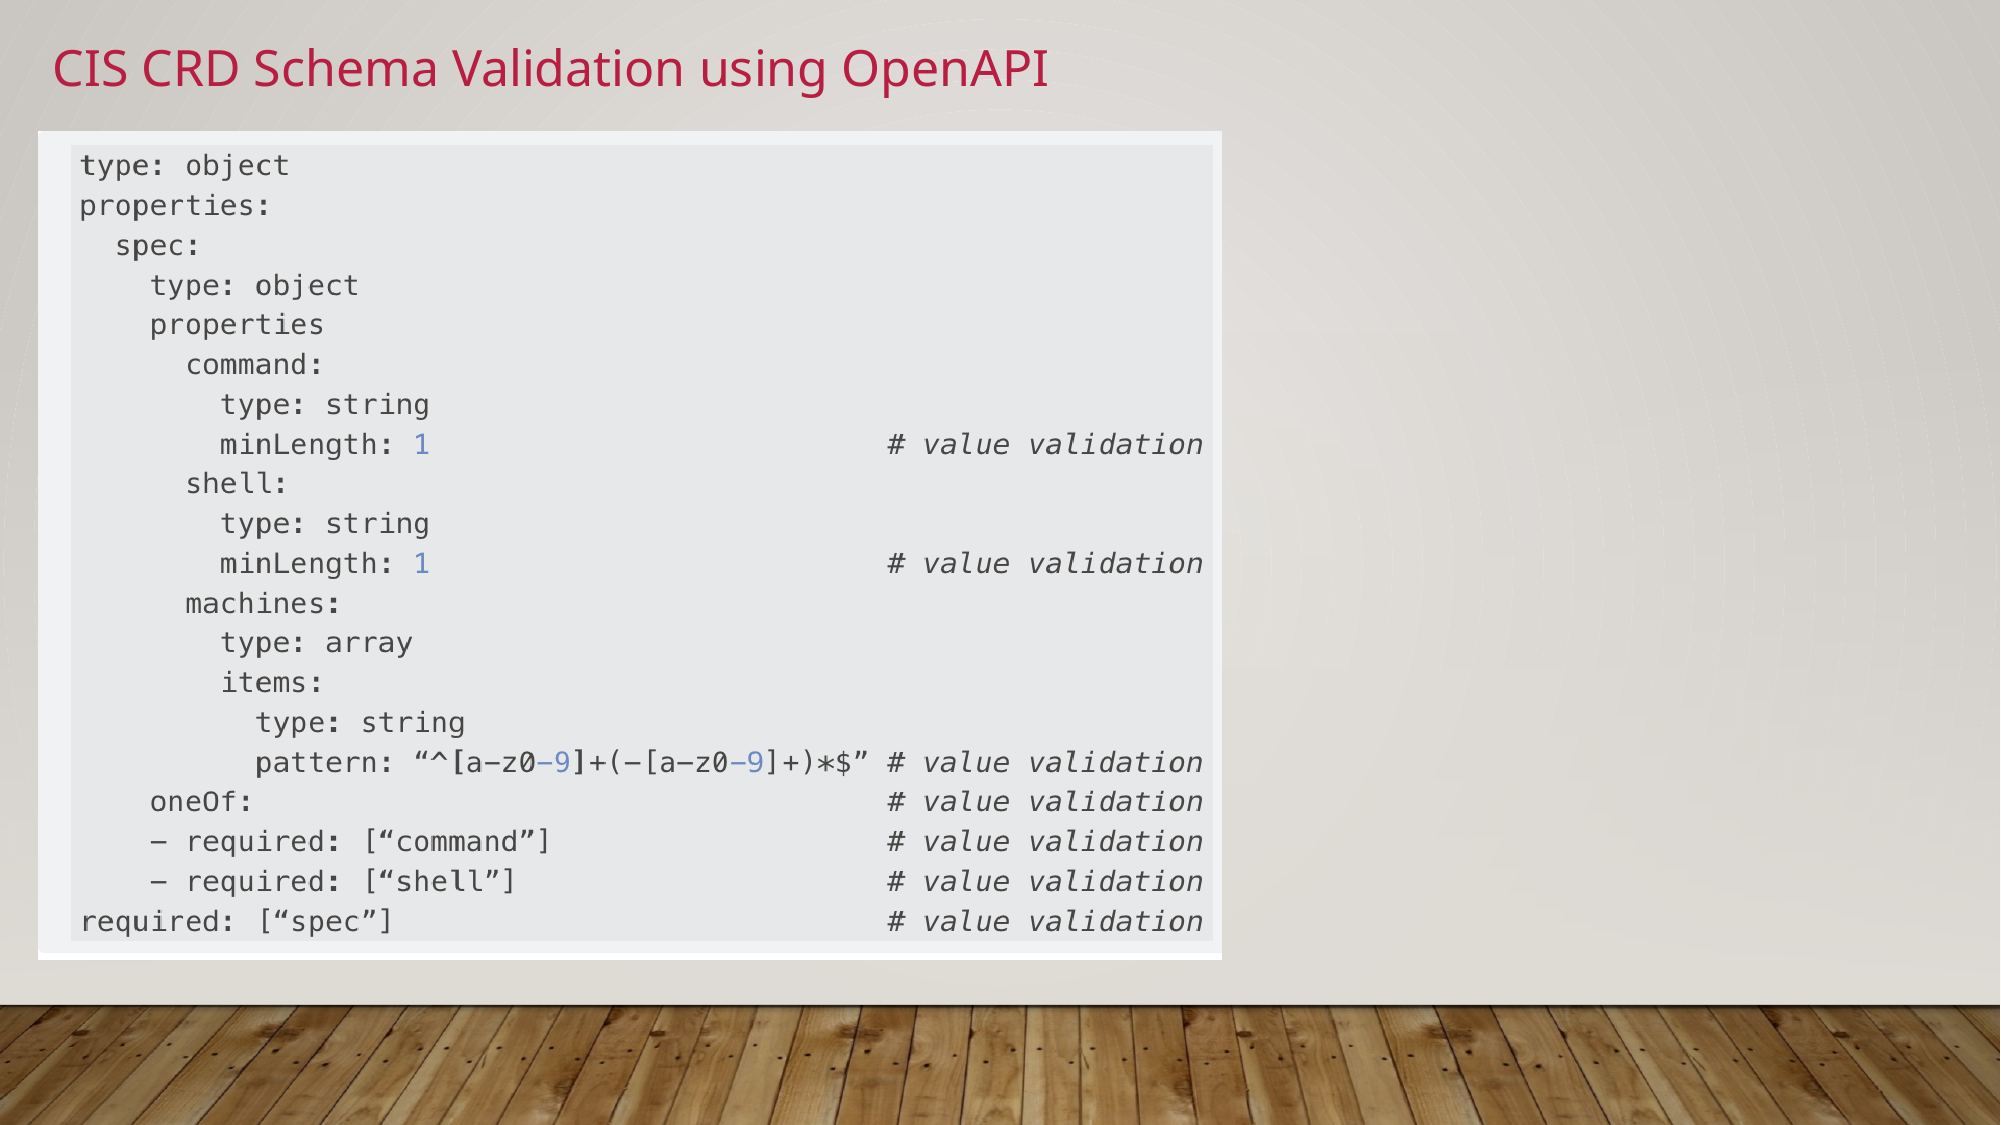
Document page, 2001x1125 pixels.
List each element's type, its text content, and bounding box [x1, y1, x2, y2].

picture [37, 131, 1222, 961]
picture [0, 1005, 2000, 1125]
text_box CIS CRD Schema Validation using OpenAPI [38, 28, 1686, 104]
